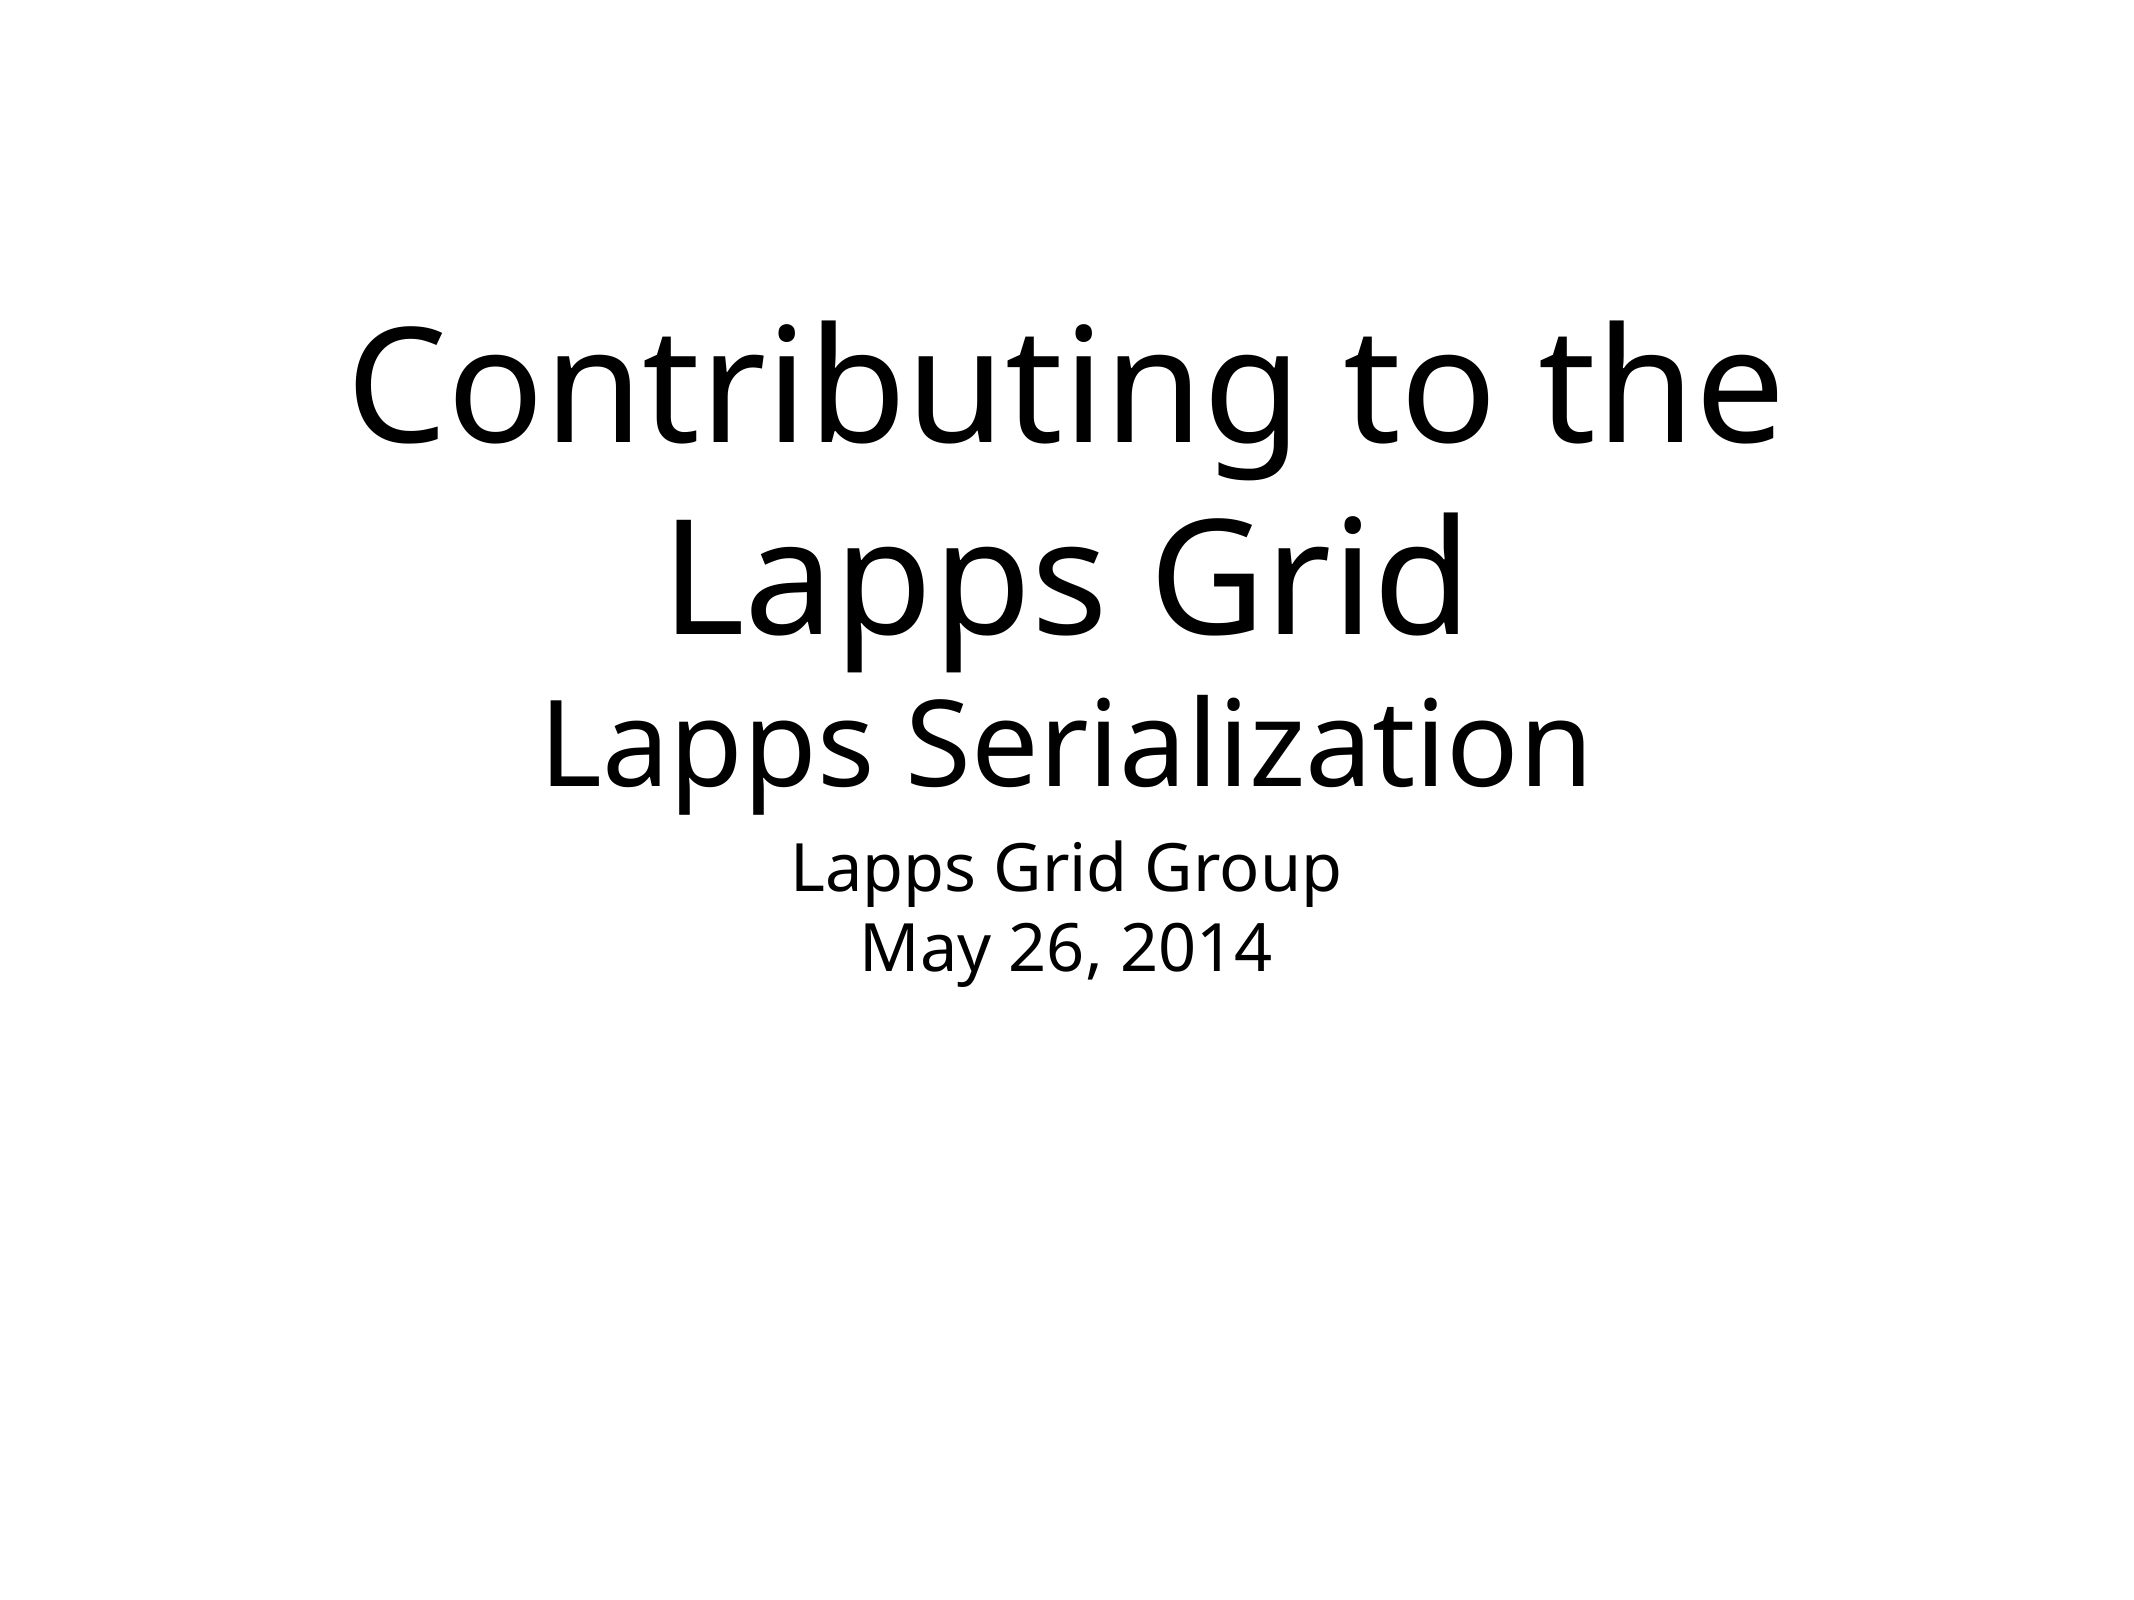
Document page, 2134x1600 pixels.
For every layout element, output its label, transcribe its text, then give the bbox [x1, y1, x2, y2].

title Contributing to the Lapps Grid Lapps Serialization [207, 268, 1926, 811]
list Lapps Grid Group May 26, 2014 [207, 824, 1926, 1011]
